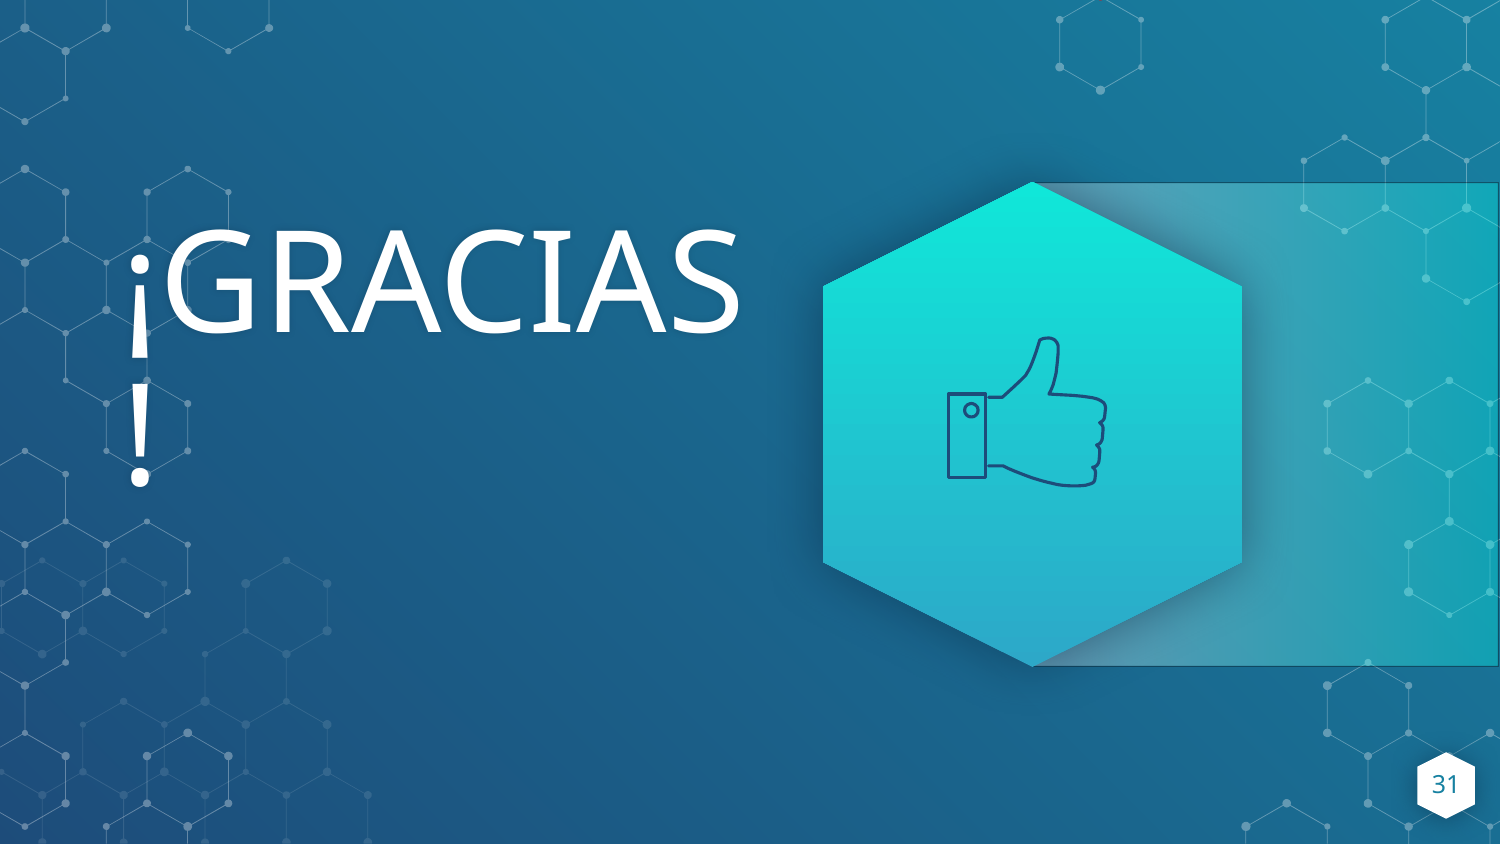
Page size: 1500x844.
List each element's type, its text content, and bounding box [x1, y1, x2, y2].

title ¡GRACIAS! [121, 356, 753, 516]
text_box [948, 337, 1106, 487]
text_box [822, 181, 1499, 668]
slide_number 31 [1417, 752, 1475, 819]
